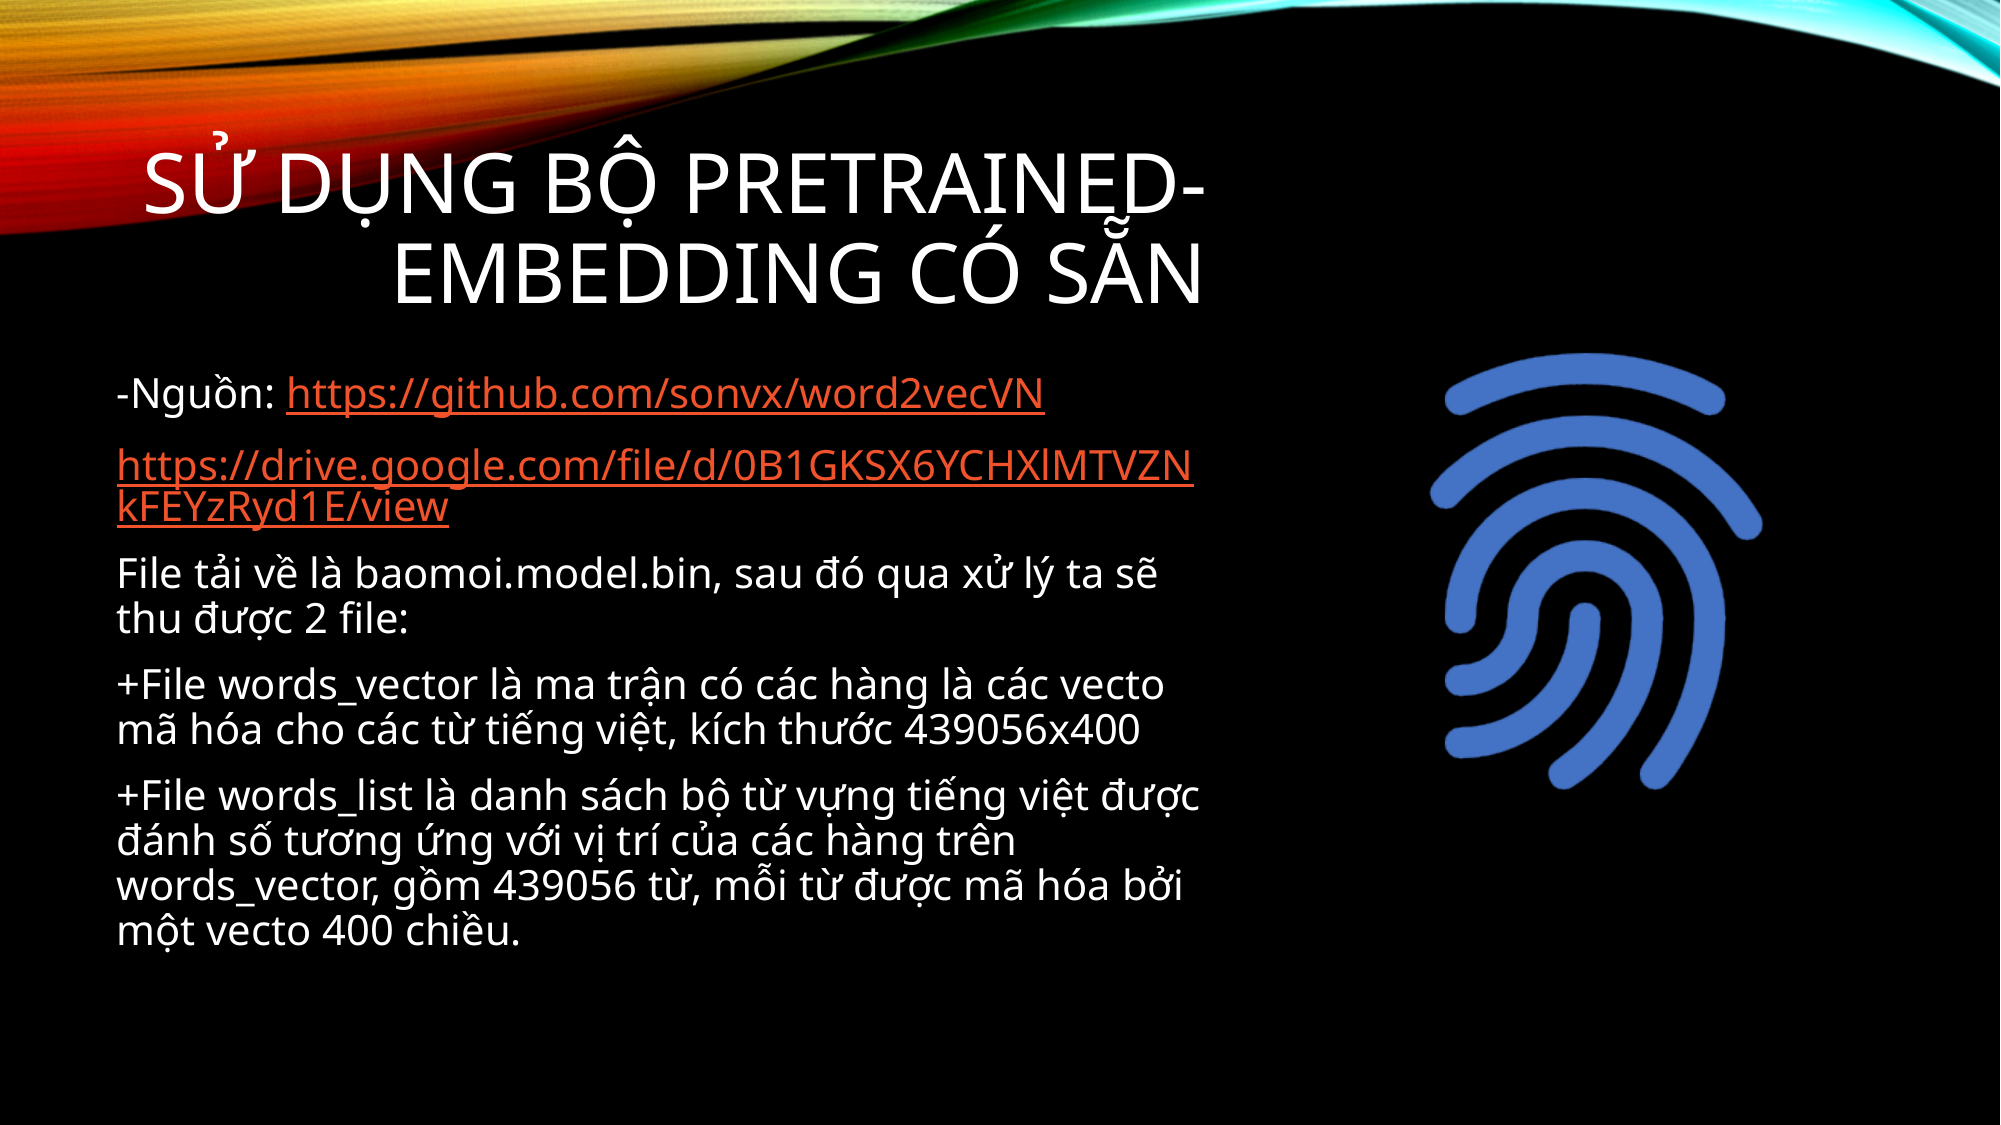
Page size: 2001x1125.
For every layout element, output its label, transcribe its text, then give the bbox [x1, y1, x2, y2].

title SỬ DỤNG BỘ PRETRAINED-EMBEDDING CÓ SẴN [101, 125, 1223, 338]
list -Nguồn: https://github.com/sonvx/word2vecVN https://drive.google.com/file/d/0B1GKSX6YCHXlMTVZNkFEYzRyd1E/view File tải về là baomoi.model.bin, sau đó qua xử lý ta sẽ thu được 2 file: +File words_vector là ma trận có các hàng là các vecto mã hóa cho các từ tiếng việt, kích thước 439056x400 +File words_list là danh sách bộ từ vựng tiếng việt được đánh số tương ứng với vị trí của các hàng trên words_vector, gồm 439056 từ, mỗi từ được mã hóa bởi một vecto 400 chiều. [101, 360, 1223, 1021]
picture [1289, 272, 1888, 871]
picture [0, 0, 2000, 237]
